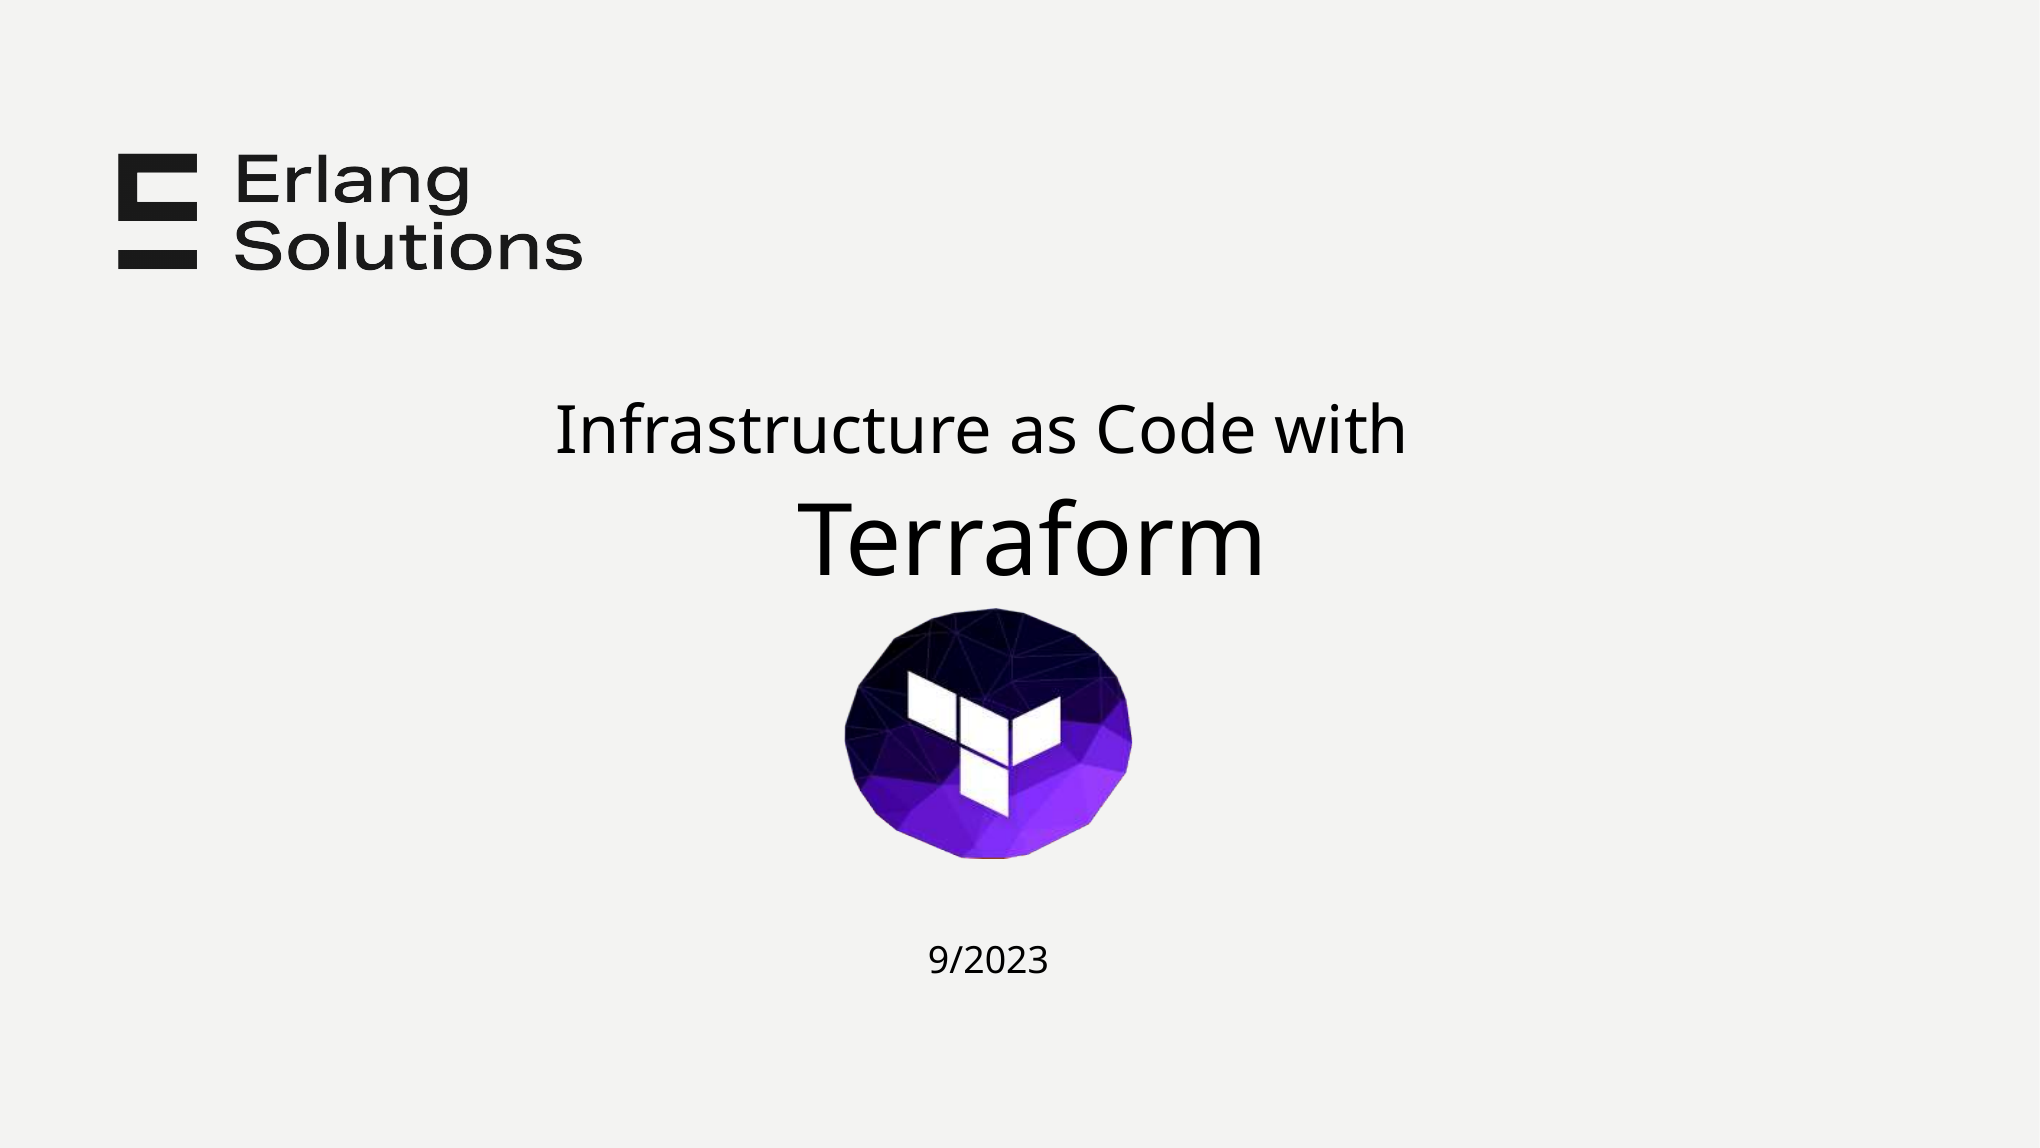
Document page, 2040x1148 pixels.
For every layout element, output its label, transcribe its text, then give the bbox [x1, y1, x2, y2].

text_box [844, 608, 1133, 859]
text_box Infrastructure as Code with [818, 379, 1425, 474]
text_box 9/2023 [913, 929, 1065, 989]
picture [0, 0, 818, 475]
text_box Terraform [782, 468, 1411, 603]
